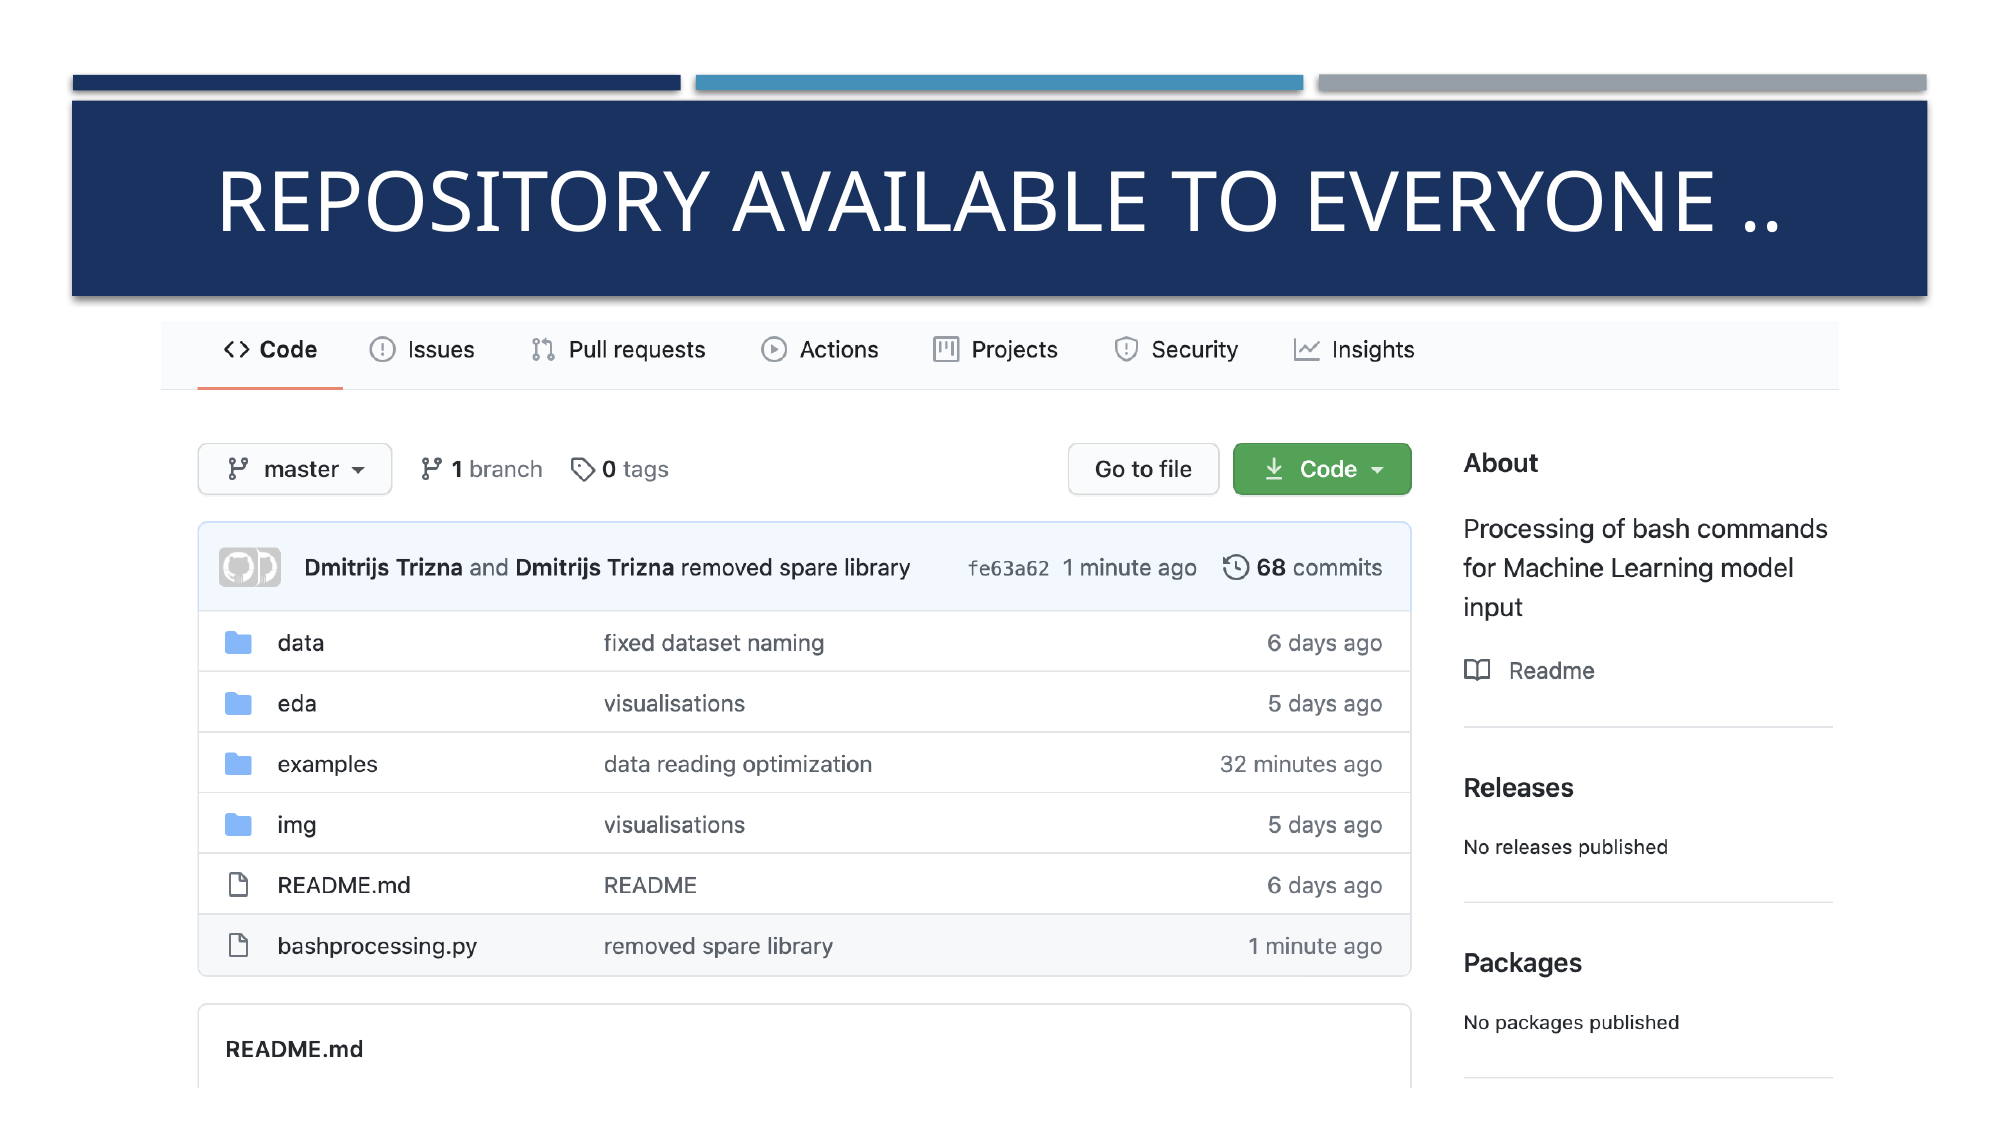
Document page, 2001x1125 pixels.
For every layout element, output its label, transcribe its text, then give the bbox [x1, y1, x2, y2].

title REPOSITORY AVAILABLE TO EVERYONE .. [95, 115, 1905, 282]
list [161, 321, 1839, 1089]
